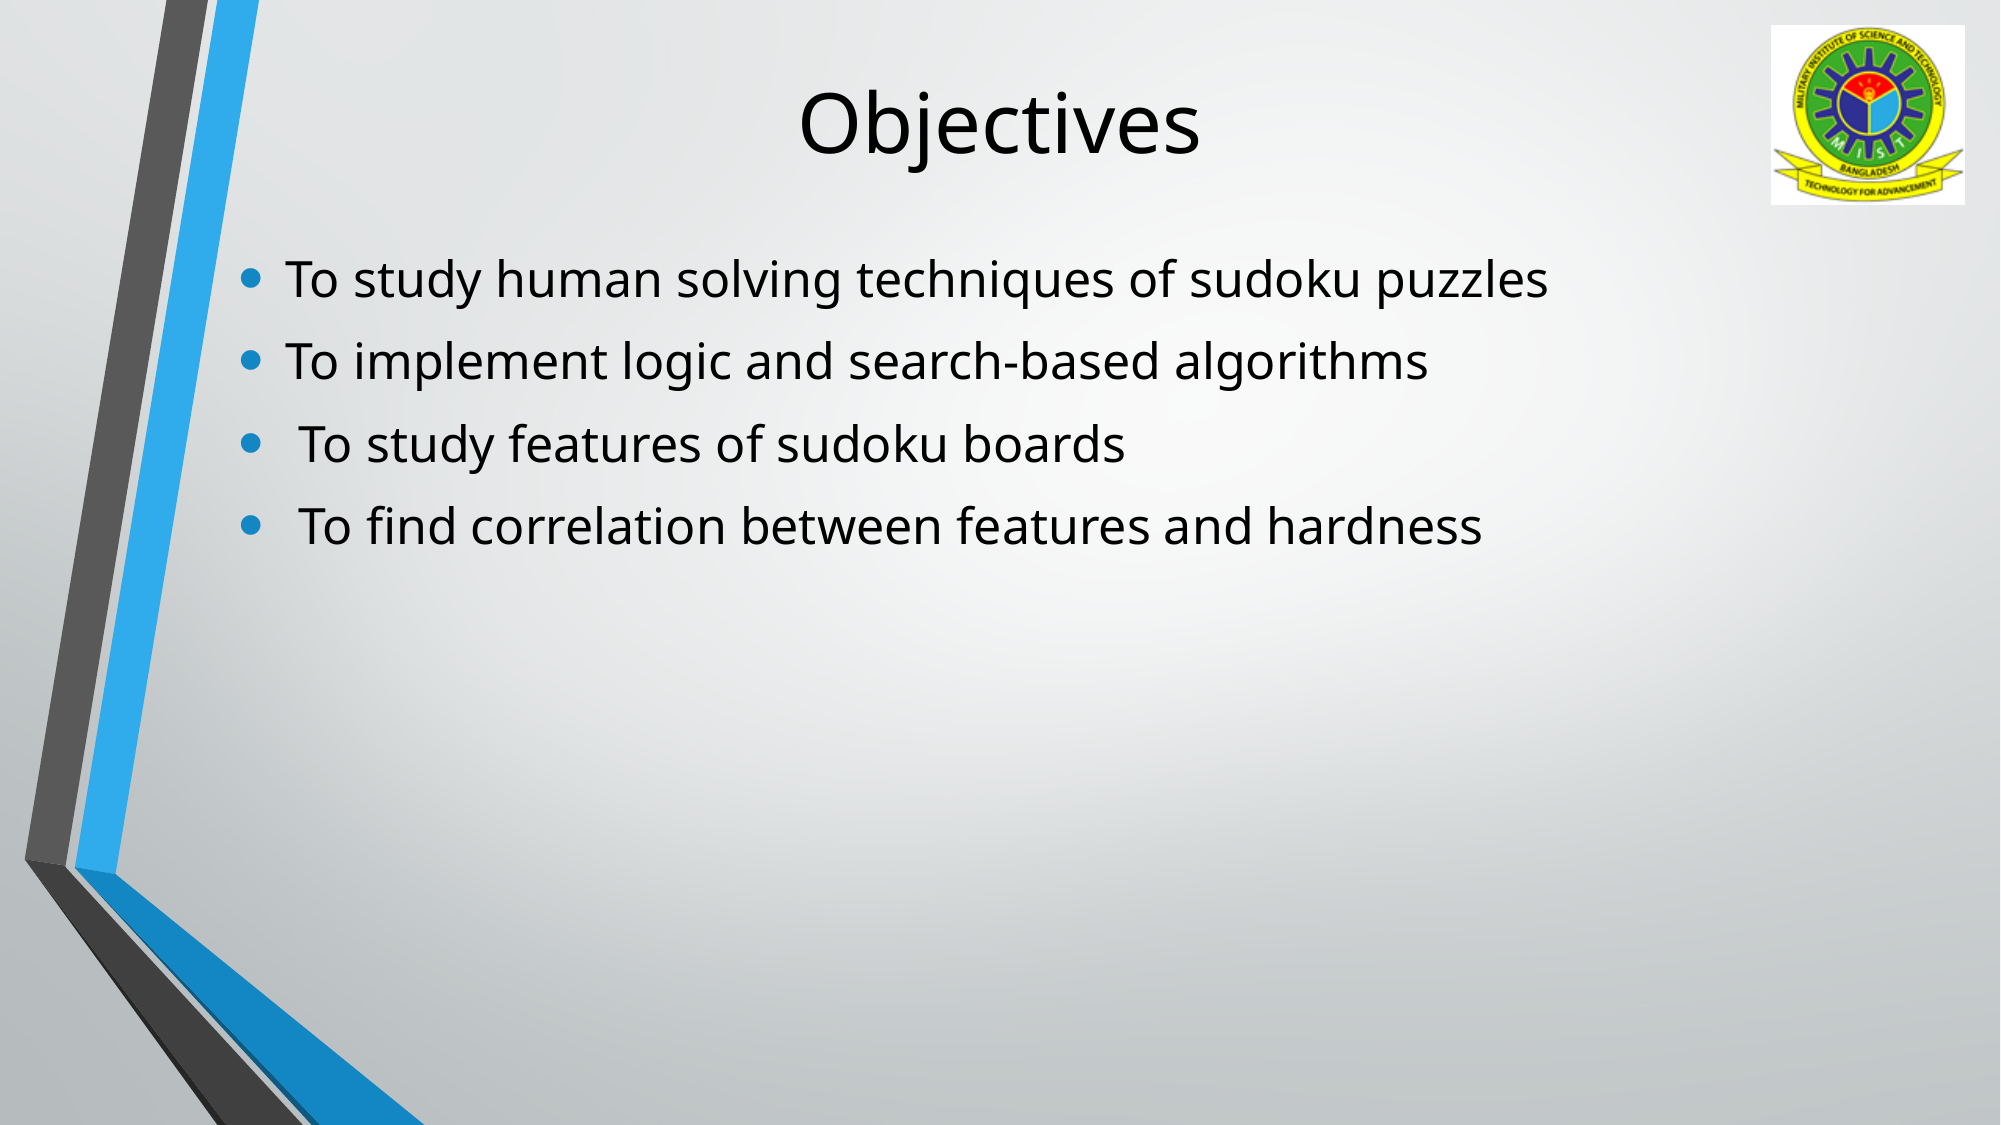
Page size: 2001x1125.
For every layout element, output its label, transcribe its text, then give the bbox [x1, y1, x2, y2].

picture [1770, 24, 1965, 206]
list To study human solving techniques of sudoku puzzles To implement logic and search-based algorithms To study features of sudoku boards To find correlation between features and hardness [223, 239, 1949, 1050]
title Objectives [137, 59, 1770, 182]
